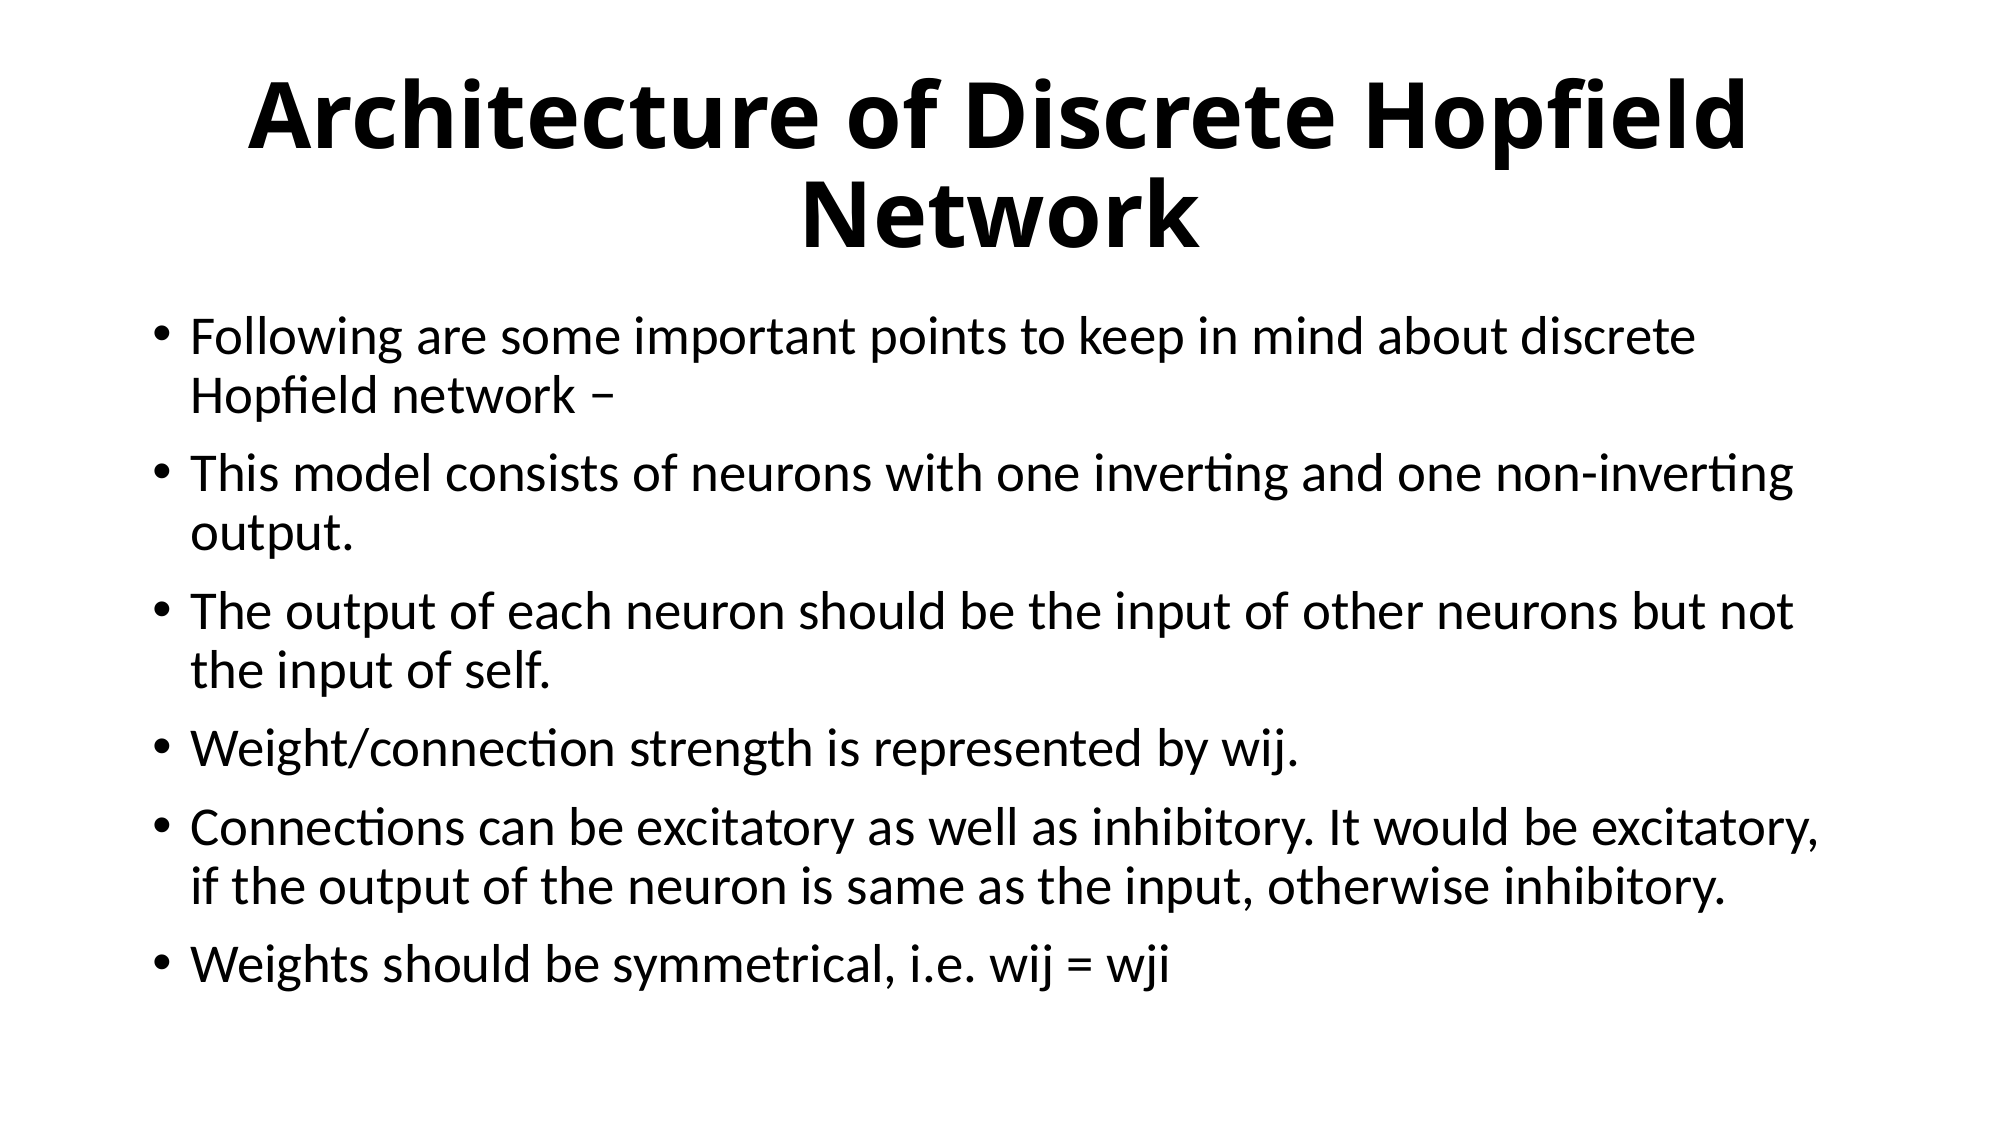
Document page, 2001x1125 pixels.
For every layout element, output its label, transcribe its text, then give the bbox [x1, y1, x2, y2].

list Following are some important points to keep in mind about discrete Hopfield network − This model consists of neurons with one inverting and one non-inverting output. The output of each neuron should be the input of other neurons but not the input of self. Weight/connection strength is represented by wij. Connections can be excitatory as well as inhibitory. It would be excitatory, if the output of the neuron is same as the input, otherwise inhibitory. Weights should be symmetrical, i.e. wij = wji [137, 299, 1863, 1014]
title Architecture of Discrete Hopfield Network [137, 59, 1863, 278]
